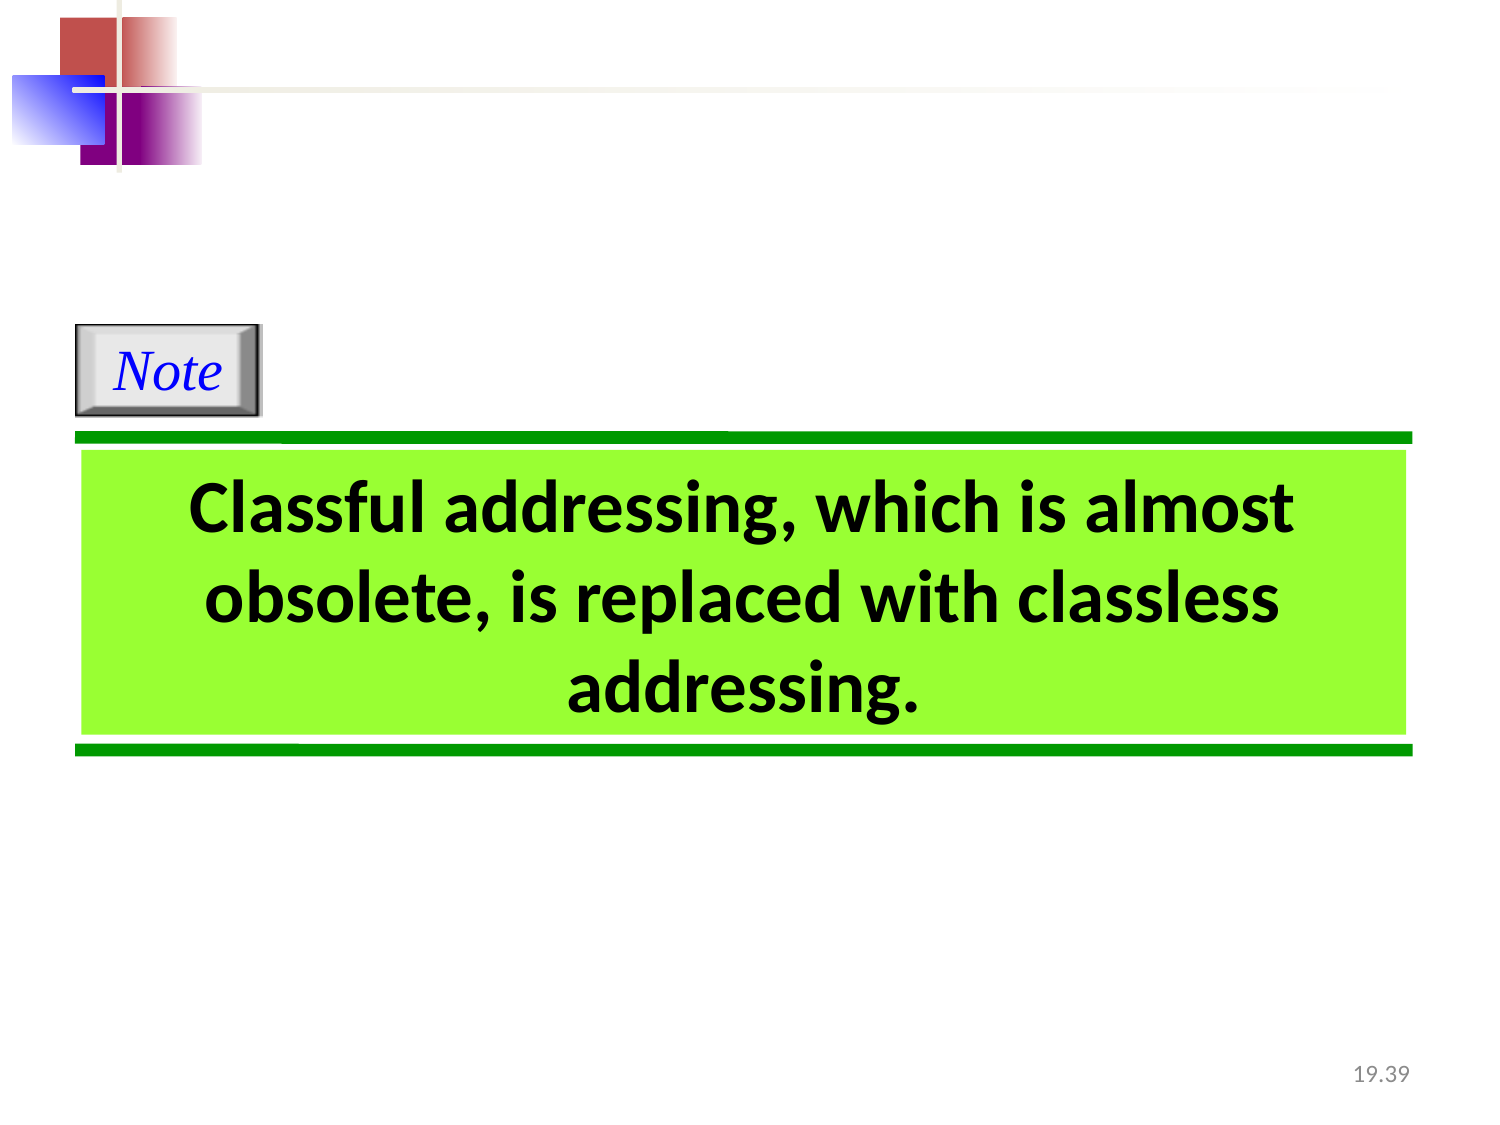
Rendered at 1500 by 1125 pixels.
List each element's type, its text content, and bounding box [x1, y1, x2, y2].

text_box Classful addressing, which is almost obsolete, is replaced with classless addressing. [81, 449, 1407, 735]
text_box [116, 93, 122, 173]
text_box [122, 93, 141, 165]
text_box [12, 75, 105, 145]
slide_number 19.39 [1074, 1042, 1425, 1103]
text_box [141, 93, 202, 165]
text_box [60, 17, 116, 86]
text_box [116, 0, 122, 87]
text_box [80, 93, 116, 165]
text_box [72, 87, 1423, 93]
text_box [122, 17, 177, 86]
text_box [74, 324, 263, 419]
